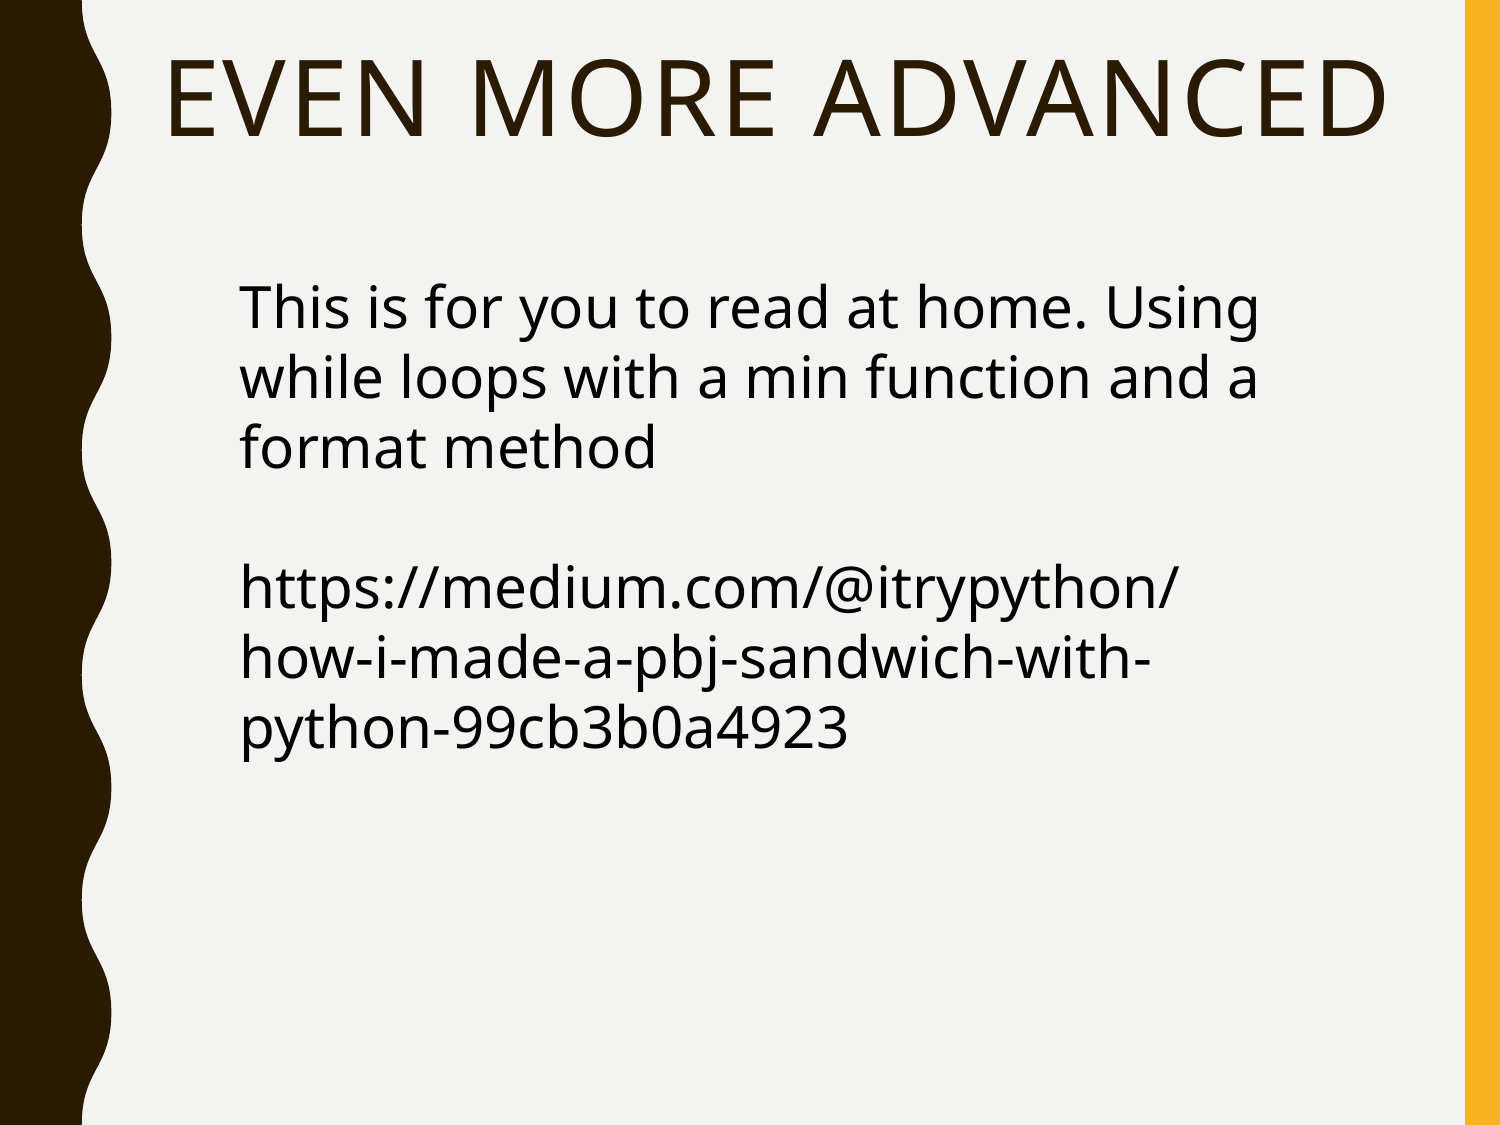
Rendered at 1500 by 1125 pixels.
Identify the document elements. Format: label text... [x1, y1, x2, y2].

title Even More Advanced [146, 37, 1438, 188]
text_box This is for you to read at home. Using while loops with a min function and a format method https://medium.com/@itrypython/how-i-made-a-pbj-sandwich-with-python-99cb3b0a4923 [224, 262, 1288, 768]
